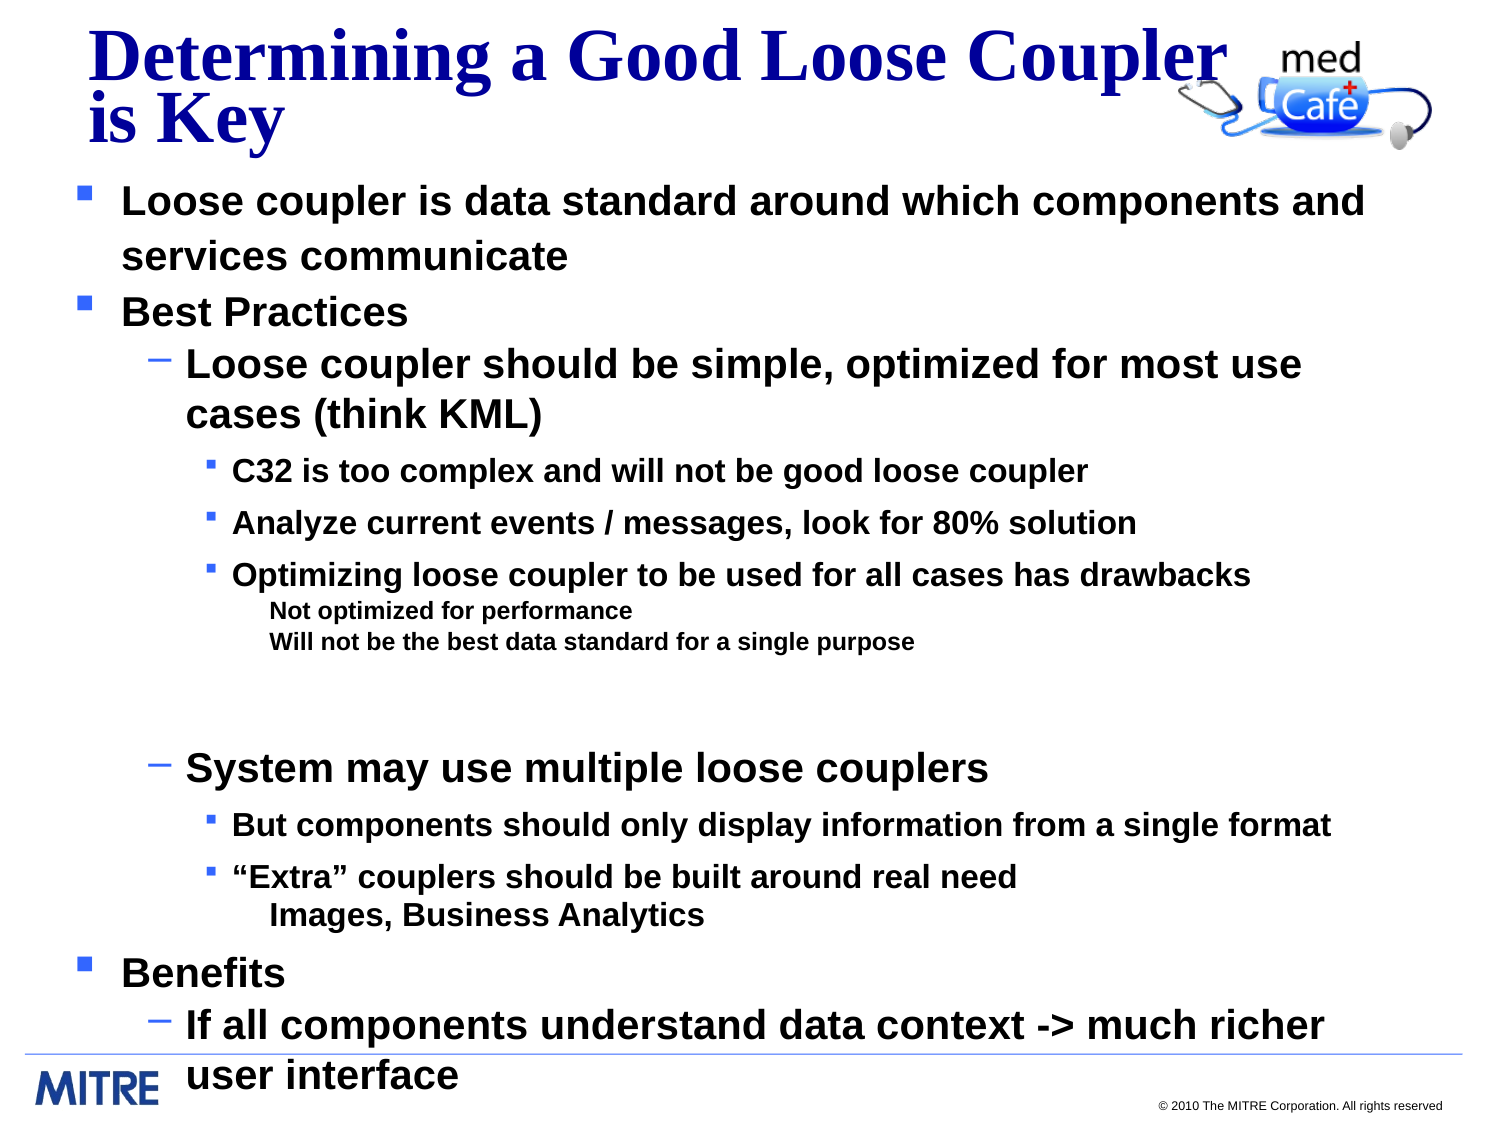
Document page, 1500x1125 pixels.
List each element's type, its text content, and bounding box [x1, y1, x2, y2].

picture [30, 1068, 163, 1111]
list Loose coupler is data standard around which components and services communicate Best Practices Loose coupler should be simple, optimized for most use cases (think KML) C32 is too complex and will not be good loose coupler Analyze current events / messages, look for 80% solution Optimizing loose coupler to be used for all cases has drawbacks Not optimized for performance Will not be the best data standard for a single purpose System may use multiple loose couplers But components should only display information from a single format “Extra” couplers should be built around real need Images, Business Analytics Benefits If all components understand data context -> much richer user interface [58, 162, 1392, 1092]
picture [1178, 41, 1432, 150]
title Determining a Good Loose Coupler is Key [72, 24, 1250, 113]
